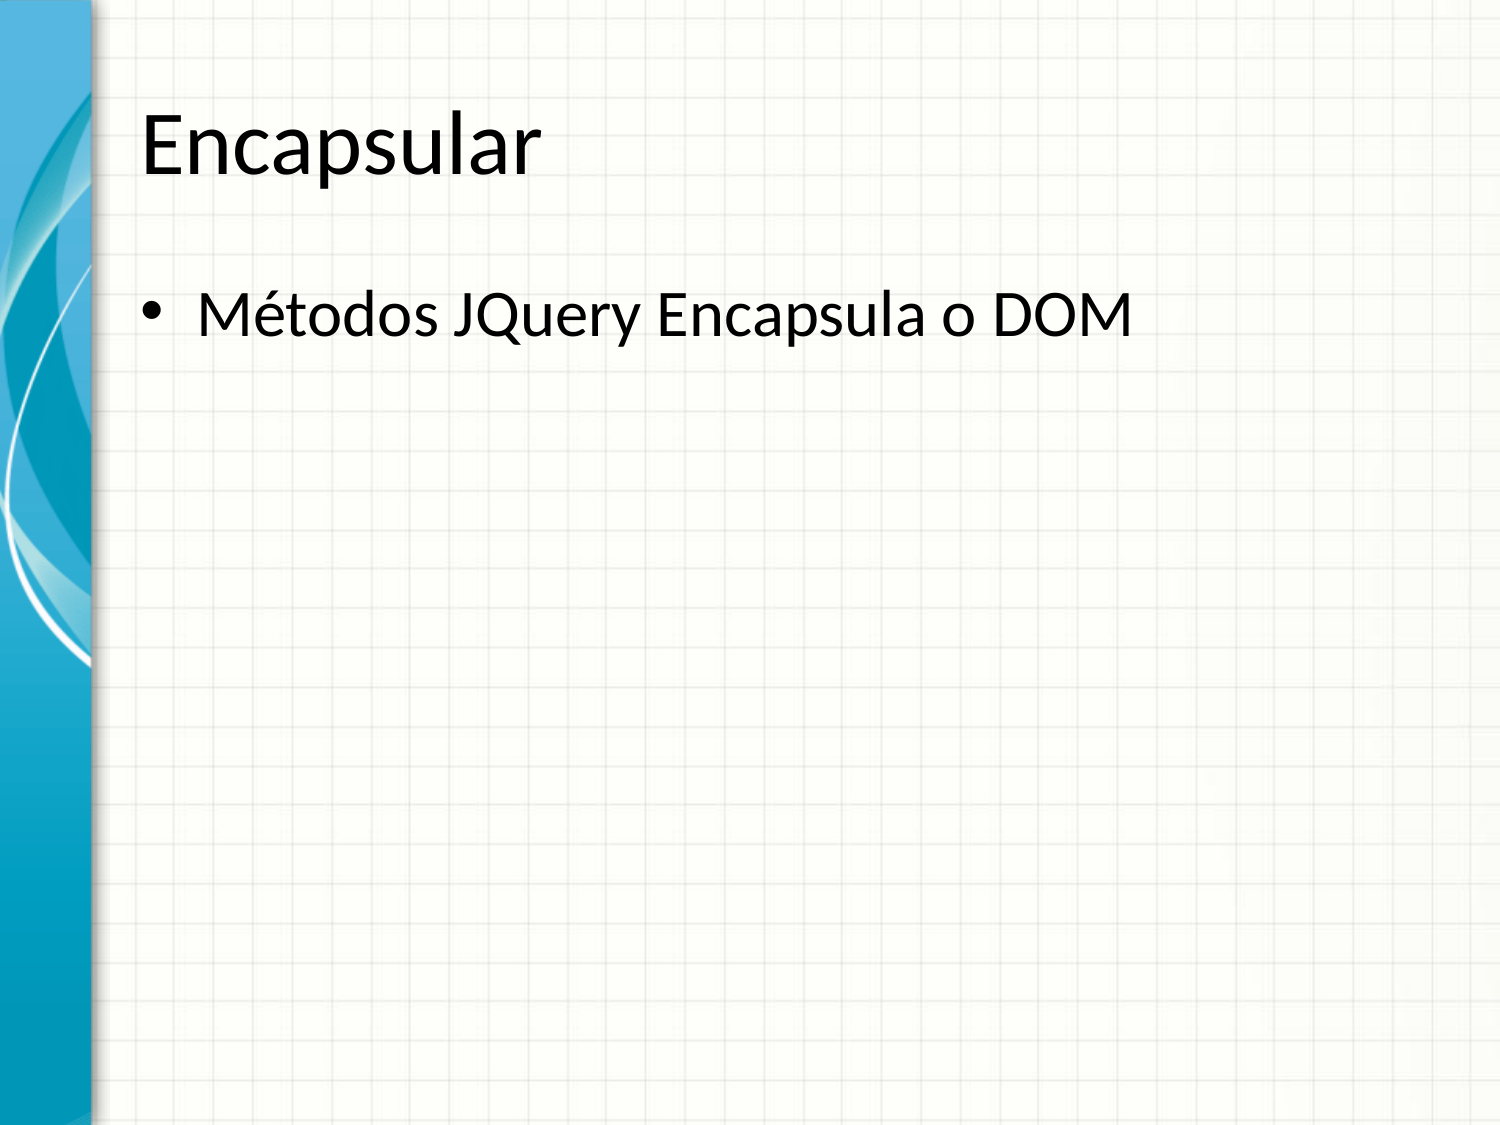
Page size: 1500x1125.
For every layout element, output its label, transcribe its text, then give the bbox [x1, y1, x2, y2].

picture [0, 0, 1500, 1125]
title Encapsular [125, 44, 1450, 232]
list Métodos JQuery Encapsula o DOM [125, 261, 1450, 967]
